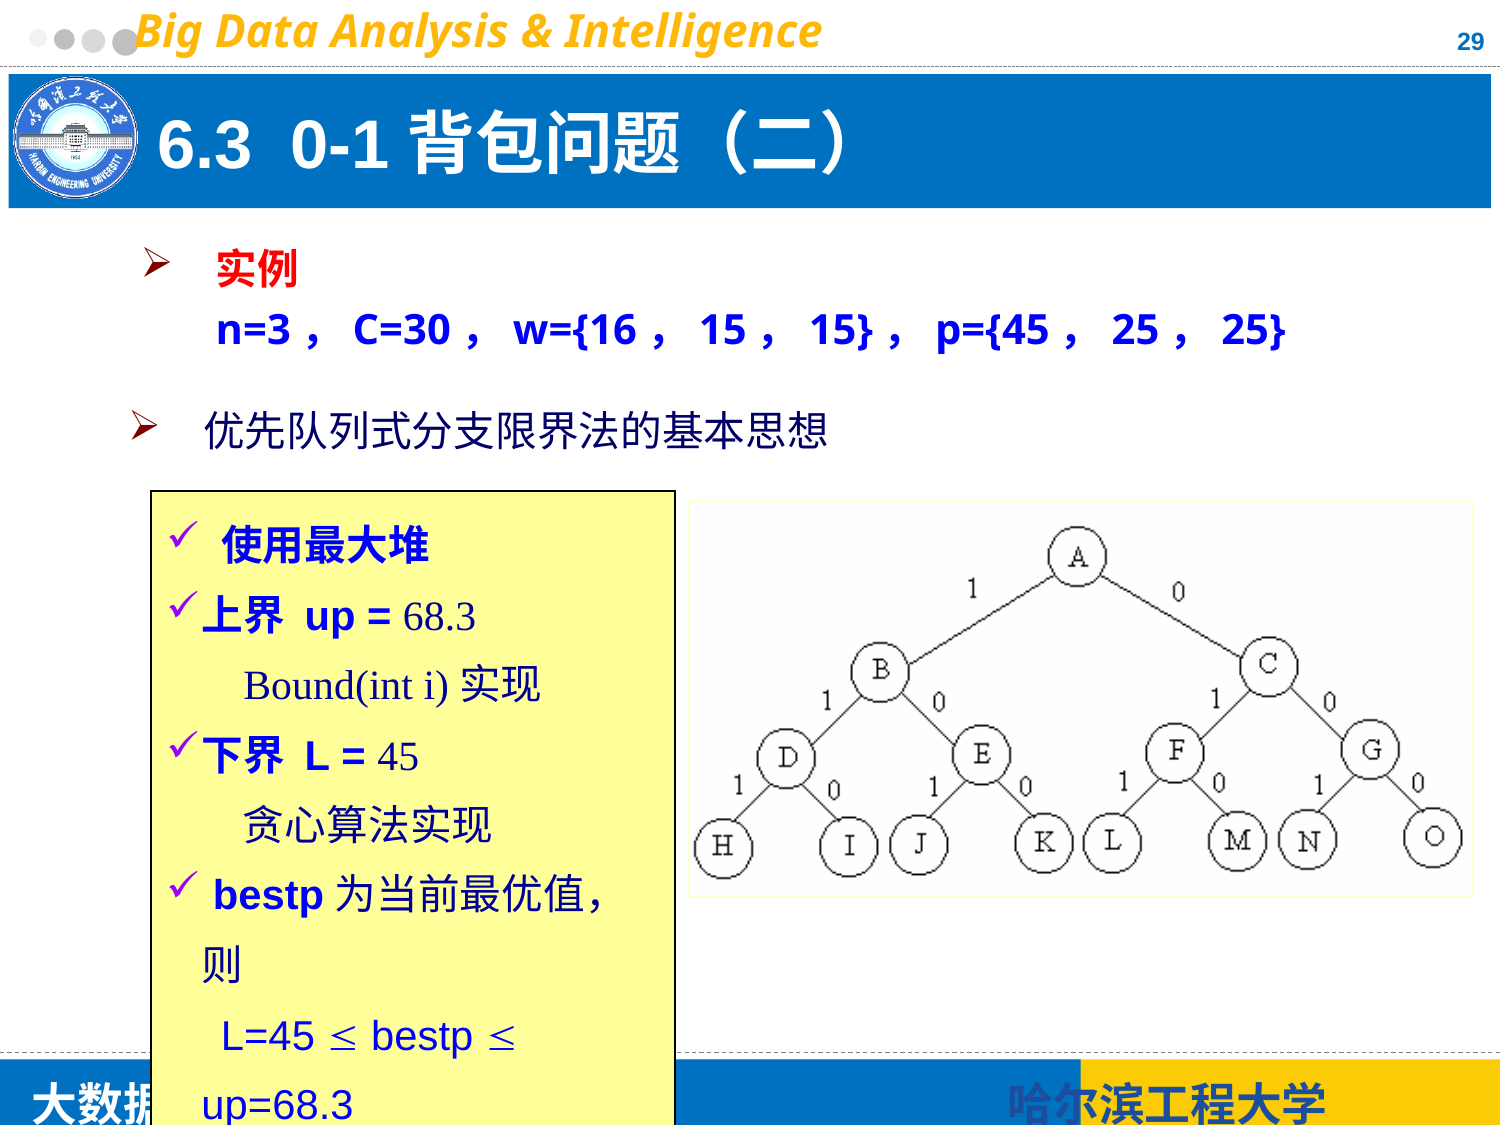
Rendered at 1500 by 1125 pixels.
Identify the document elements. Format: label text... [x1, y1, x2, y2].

picture [687, 499, 1478, 903]
title 6.3 0-1背包问题（二） [142, 76, 1425, 207]
text_box 实例 n=3，C=30，w={16，15，15}，p={45，25，25} [125, 224, 1425, 361]
slide_number 29 [1149, 10, 1500, 71]
text_box 使用最大堆 上界 up = 68.3 Bound(int i)实现 下界 L = 45 贪心算法实现 bestp为当前最优值，则 L=45 £ bestp £ up=68.3 [150, 490, 675, 1125]
text_box 优先队列式分支限界法的基本思想 [112, 397, 1201, 463]
